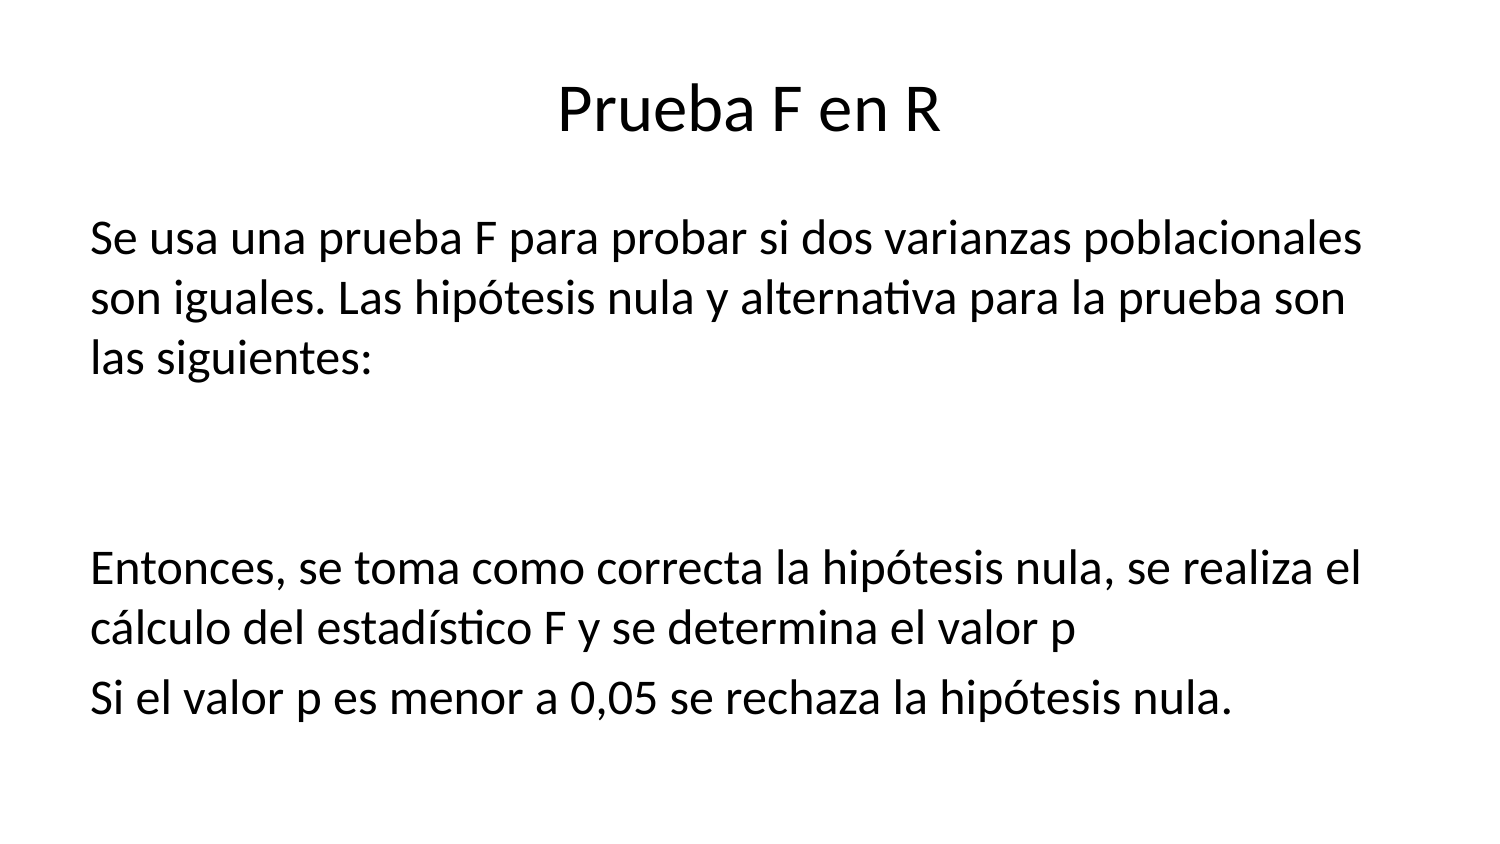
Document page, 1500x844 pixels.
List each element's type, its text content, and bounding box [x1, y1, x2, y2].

title Prueba F en R [75, 33, 1425, 175]
list Se usa una prueba F para probar si dos varianzas poblacionales son iguales. Las hipótesis nula y alternativa para la prueba son las siguientes: Entonces, se toma como correcta la hipótesis nula, se realiza el cálculo del estadístico F y se determina el valor p Si el valor p es menor a 0,05 se rechaza la hipótesis nula. [75, 196, 1425, 754]
